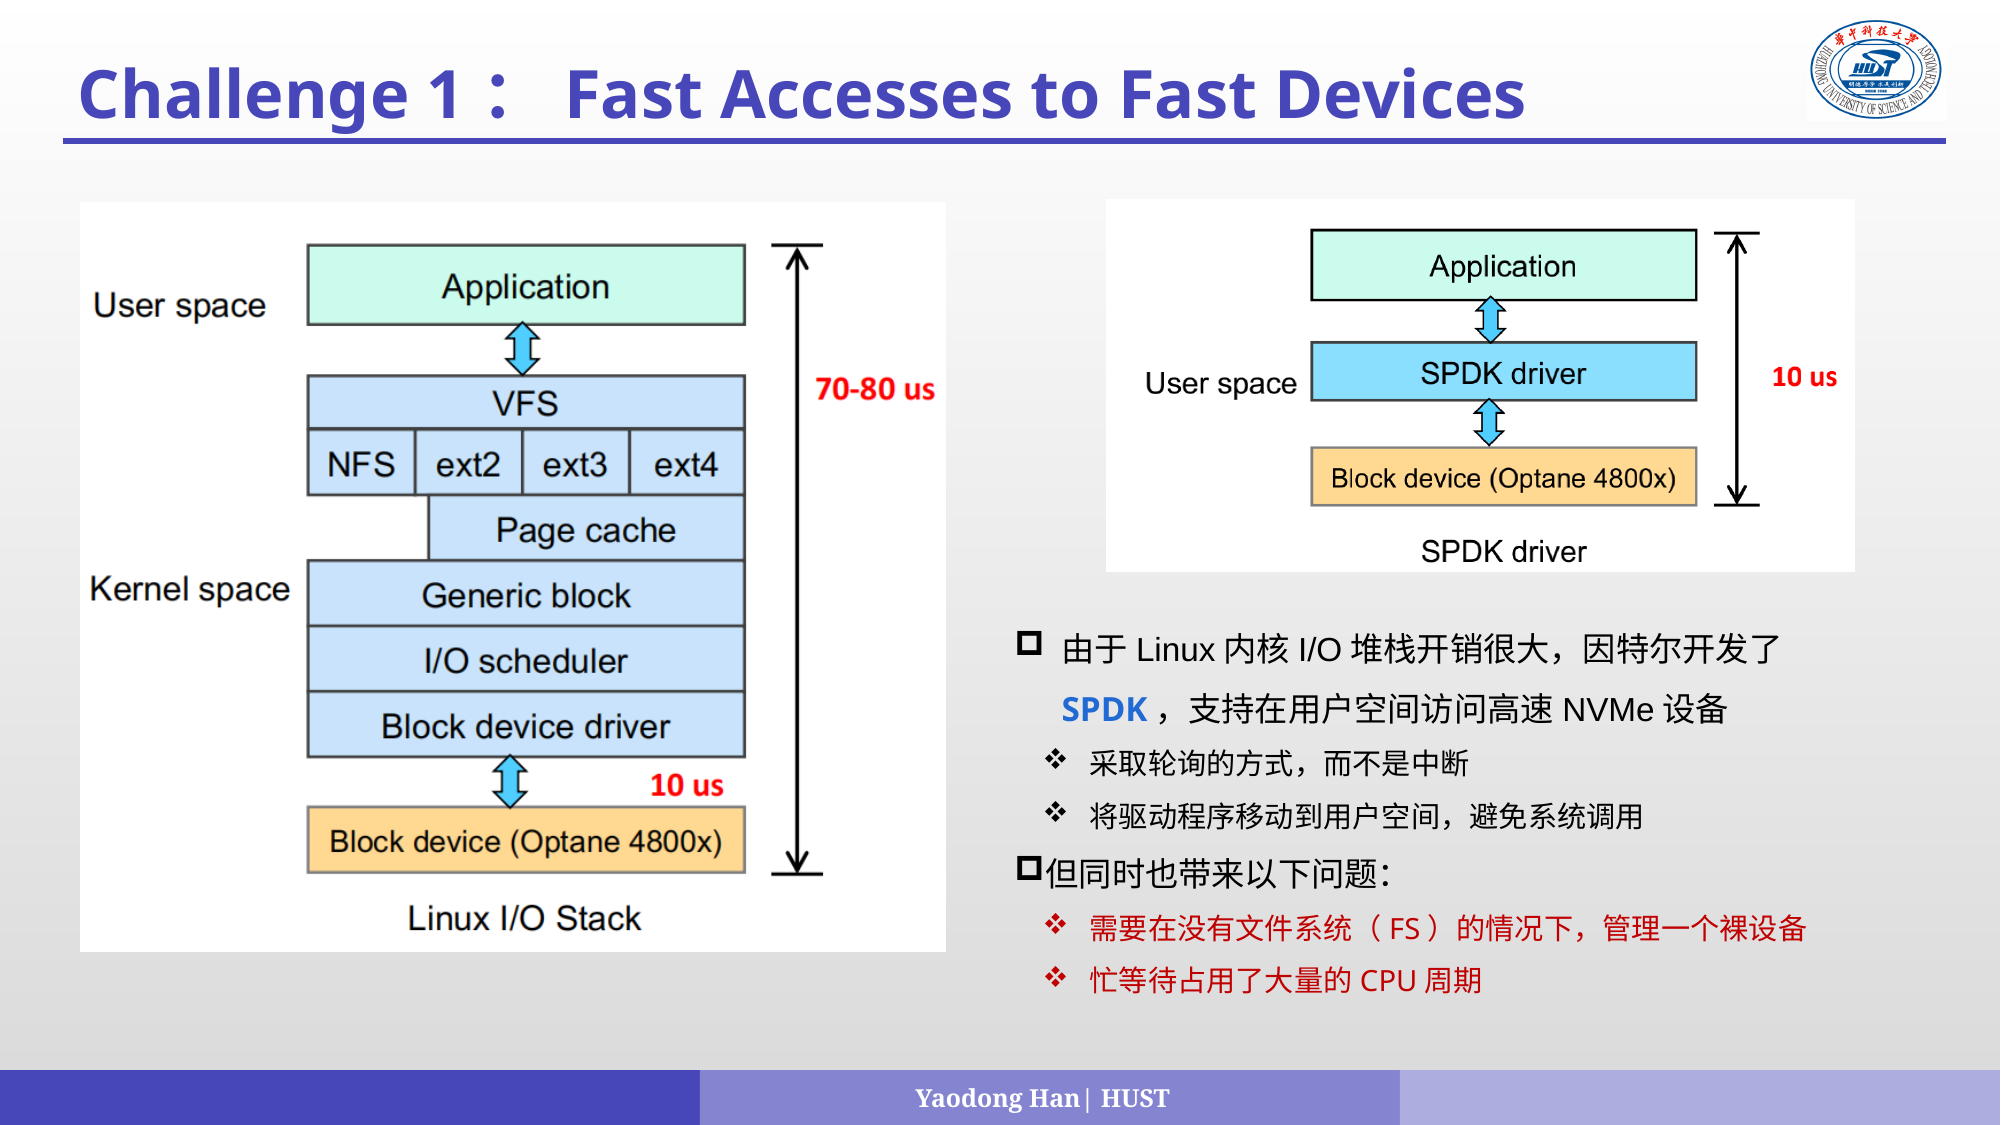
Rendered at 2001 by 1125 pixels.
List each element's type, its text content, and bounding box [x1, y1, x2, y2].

text_box Challenge 1：Fast Accesses to Fast Devices [63, 53, 1777, 140]
text_box [1749, 1069, 2000, 1125]
slide_number [1615, 1050, 1749, 1125]
text_box [699, 1120, 1399, 1125]
slide_number [198, 1065, 502, 1125]
text_box [699, 1069, 1399, 1075]
footer Yaodong Han| HUST [671, 1075, 1414, 1120]
picture [1106, 199, 1855, 572]
text_box [502, 1069, 699, 1125]
text_box [1399, 1069, 1615, 1125]
text_box 由于Linux内核I/O堆栈开销很大，因特尔开发了SPDK，支持在用户空间访问高速NVMe设备 采取轮询的方式，而不是中断 将驱动程序移动到用户空间，避免系统调用 但同时也带来以下问题： 需要在没有文件系统（FS）的情况下，管理一个裸设备 忙等待占用了大量的CPU周期 [999, 600, 1894, 1005]
picture [80, 201, 946, 952]
text_box [0, 1069, 198, 1125]
picture [1807, 16, 1947, 121]
